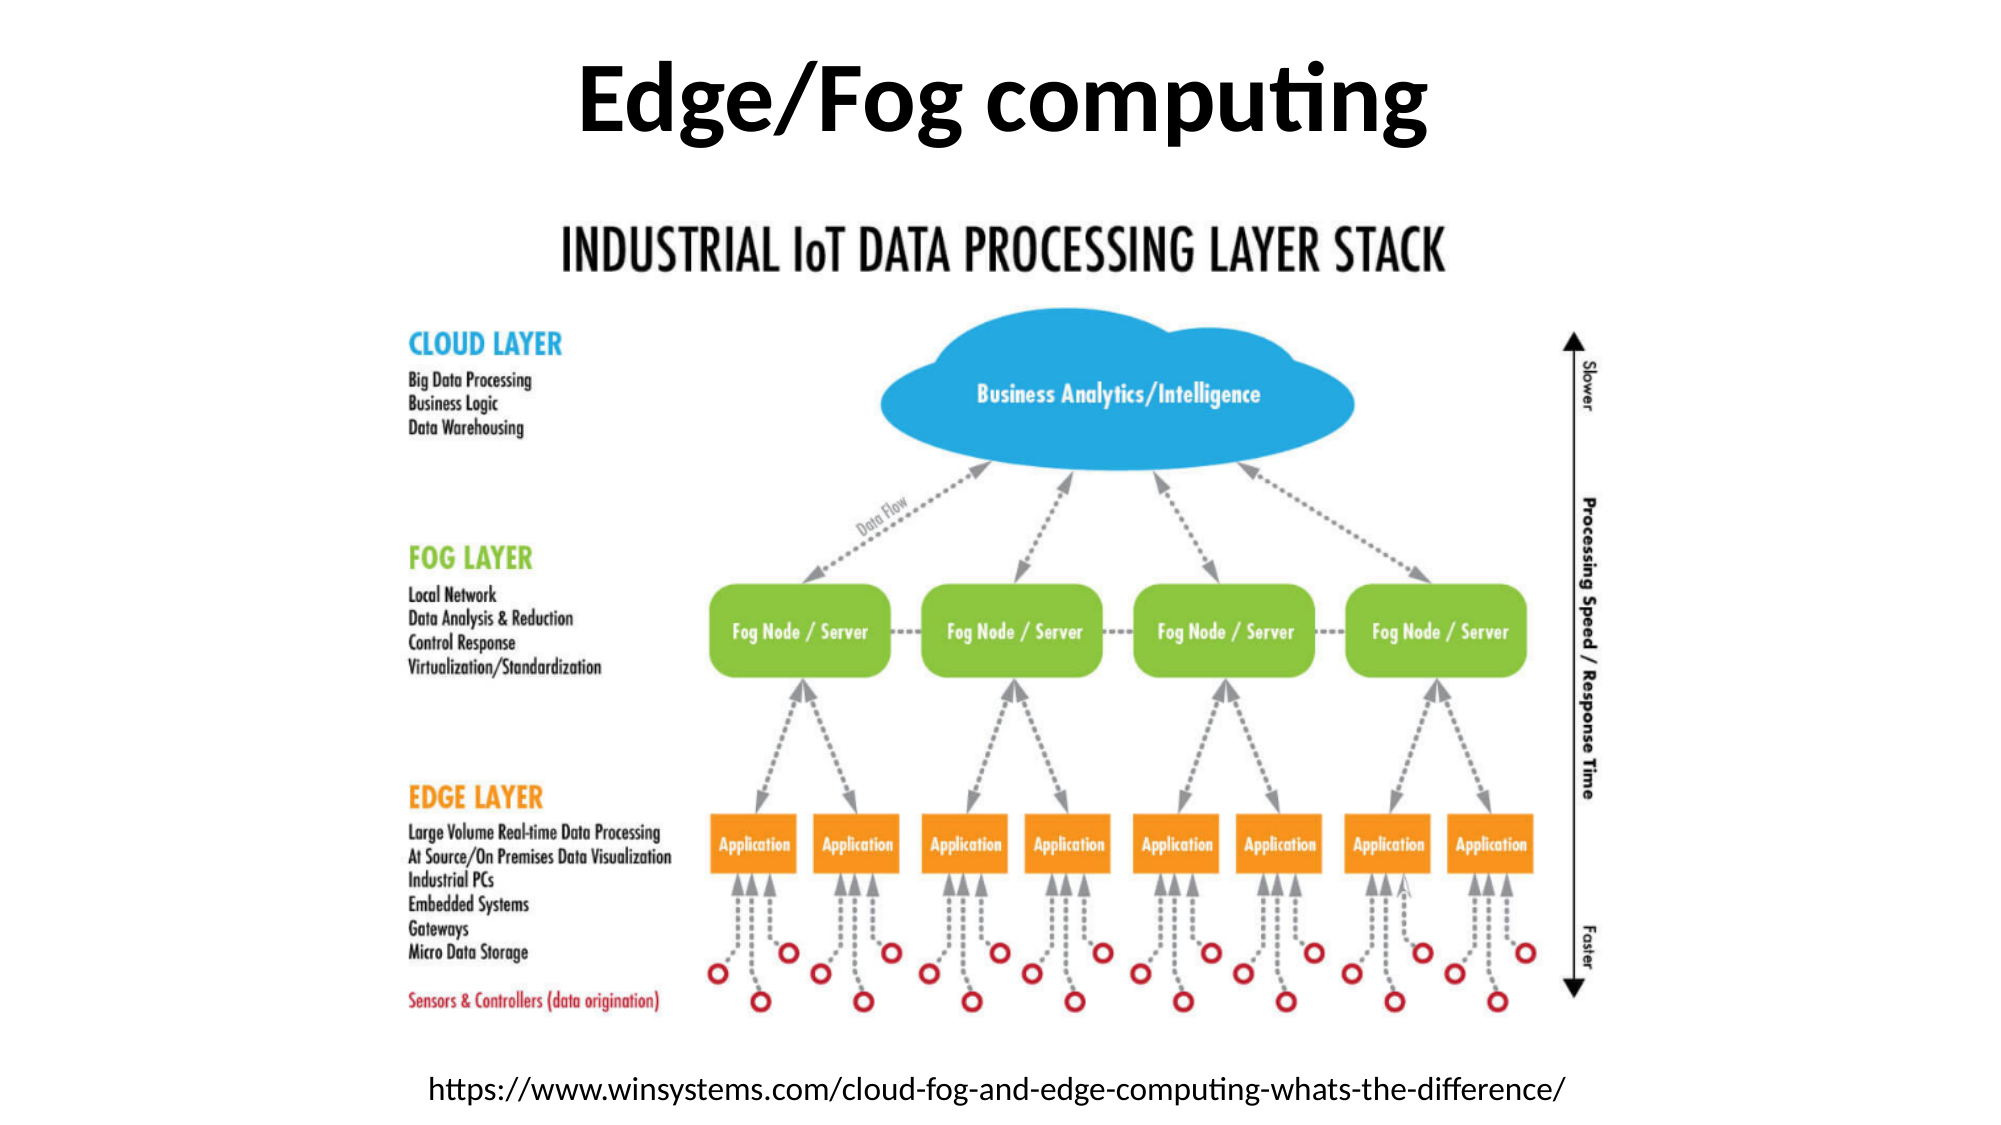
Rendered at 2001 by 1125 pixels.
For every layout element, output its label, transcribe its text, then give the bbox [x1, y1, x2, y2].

list Edge/Fog computing [46, 37, 1961, 173]
picture [384, 198, 1616, 1034]
text_box https://www.winsystems.com/cloud-fog-and-edge-computing-whats-the-difference/ [413, 1059, 1587, 1115]
